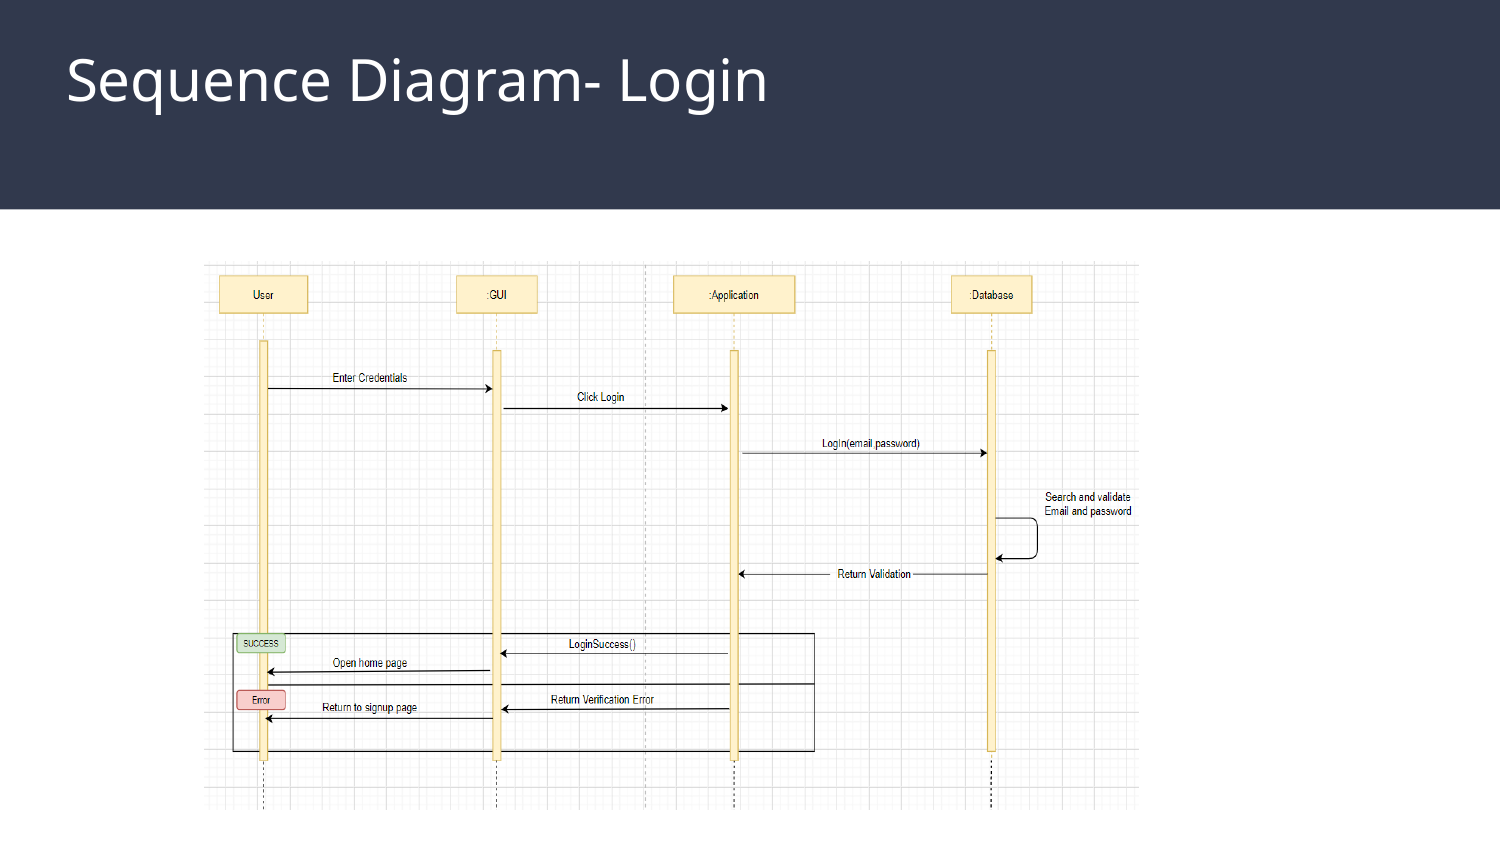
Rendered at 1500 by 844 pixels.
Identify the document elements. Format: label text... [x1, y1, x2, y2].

picture [204, 261, 1139, 810]
title Sequence Diagram- Login [51, 27, 1449, 131]
